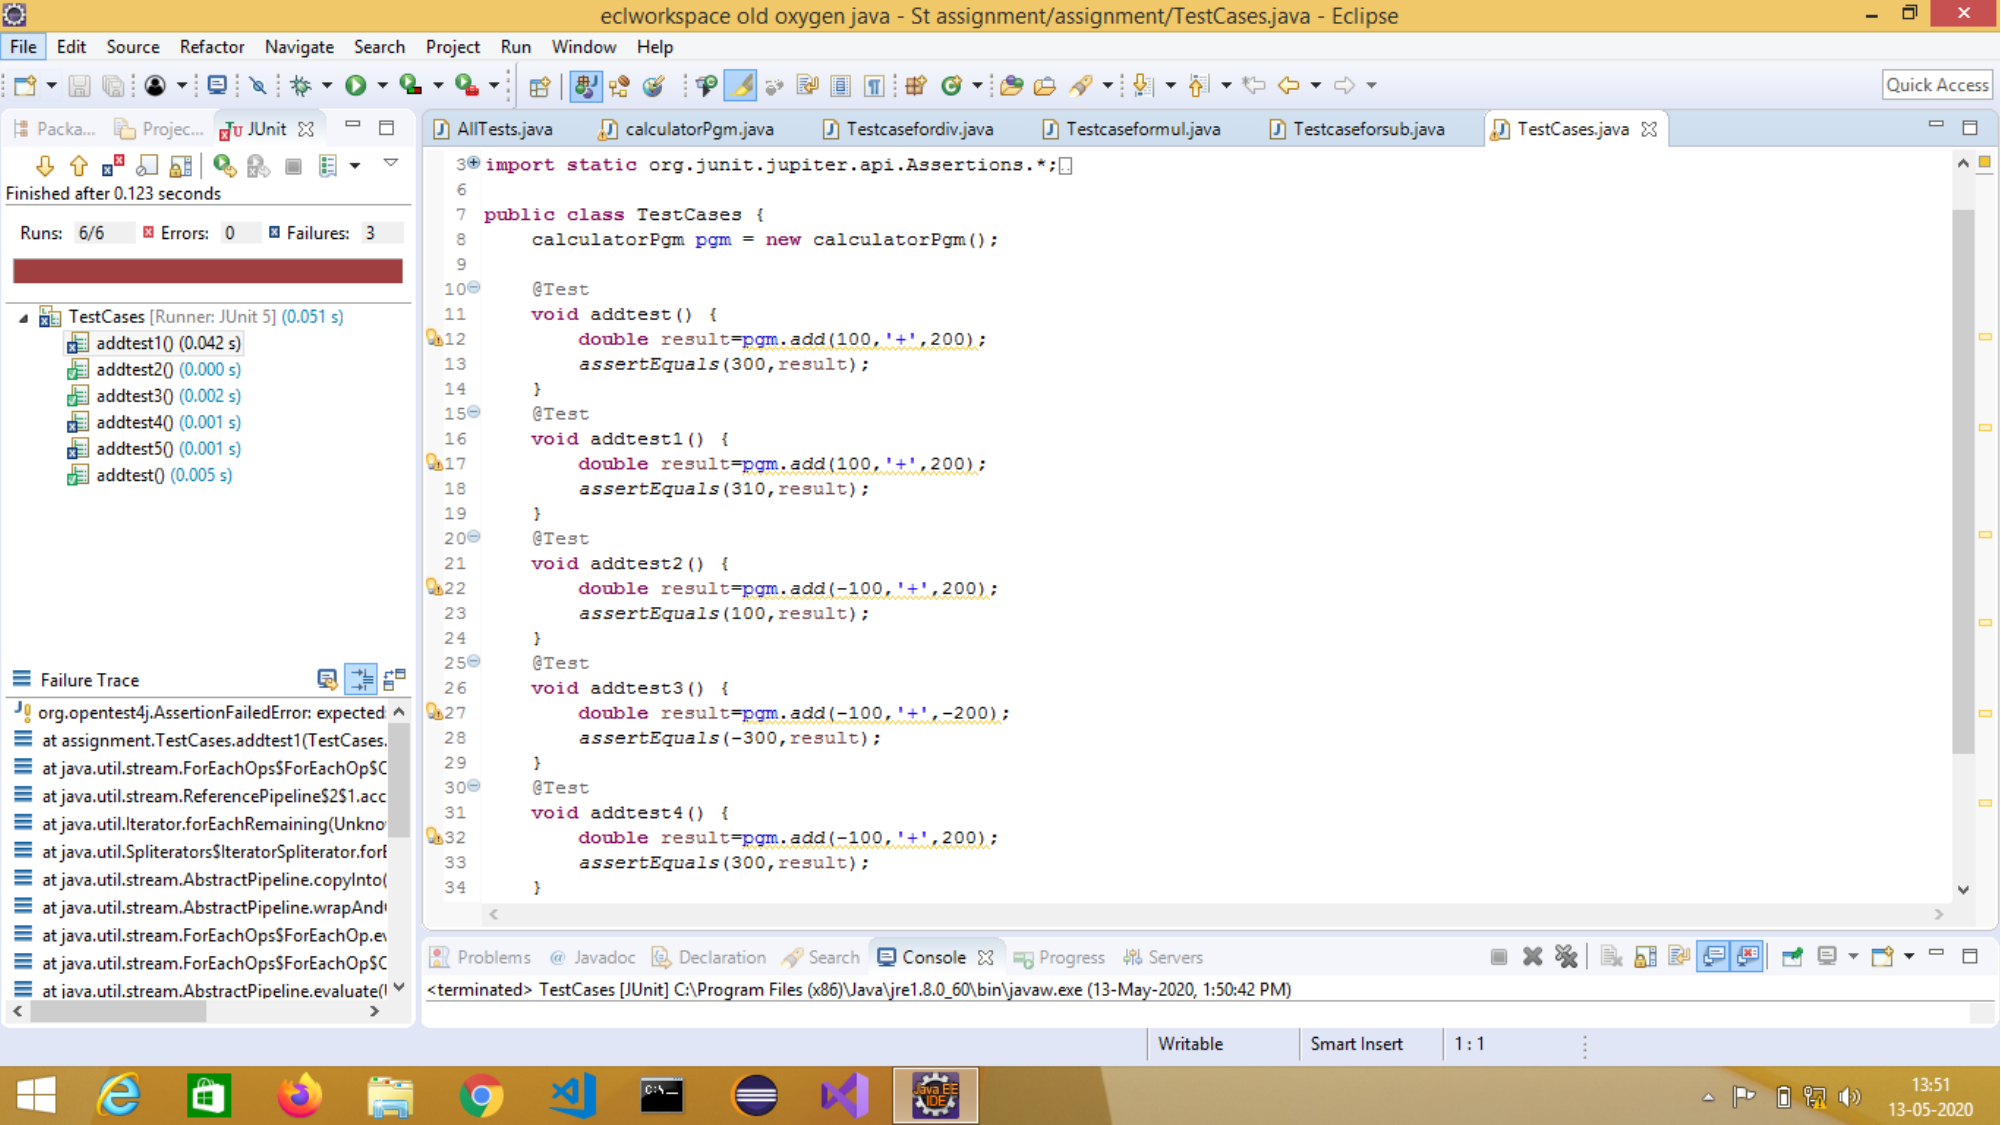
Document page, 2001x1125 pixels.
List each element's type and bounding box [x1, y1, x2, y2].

list [0, 0, 2000, 1125]
